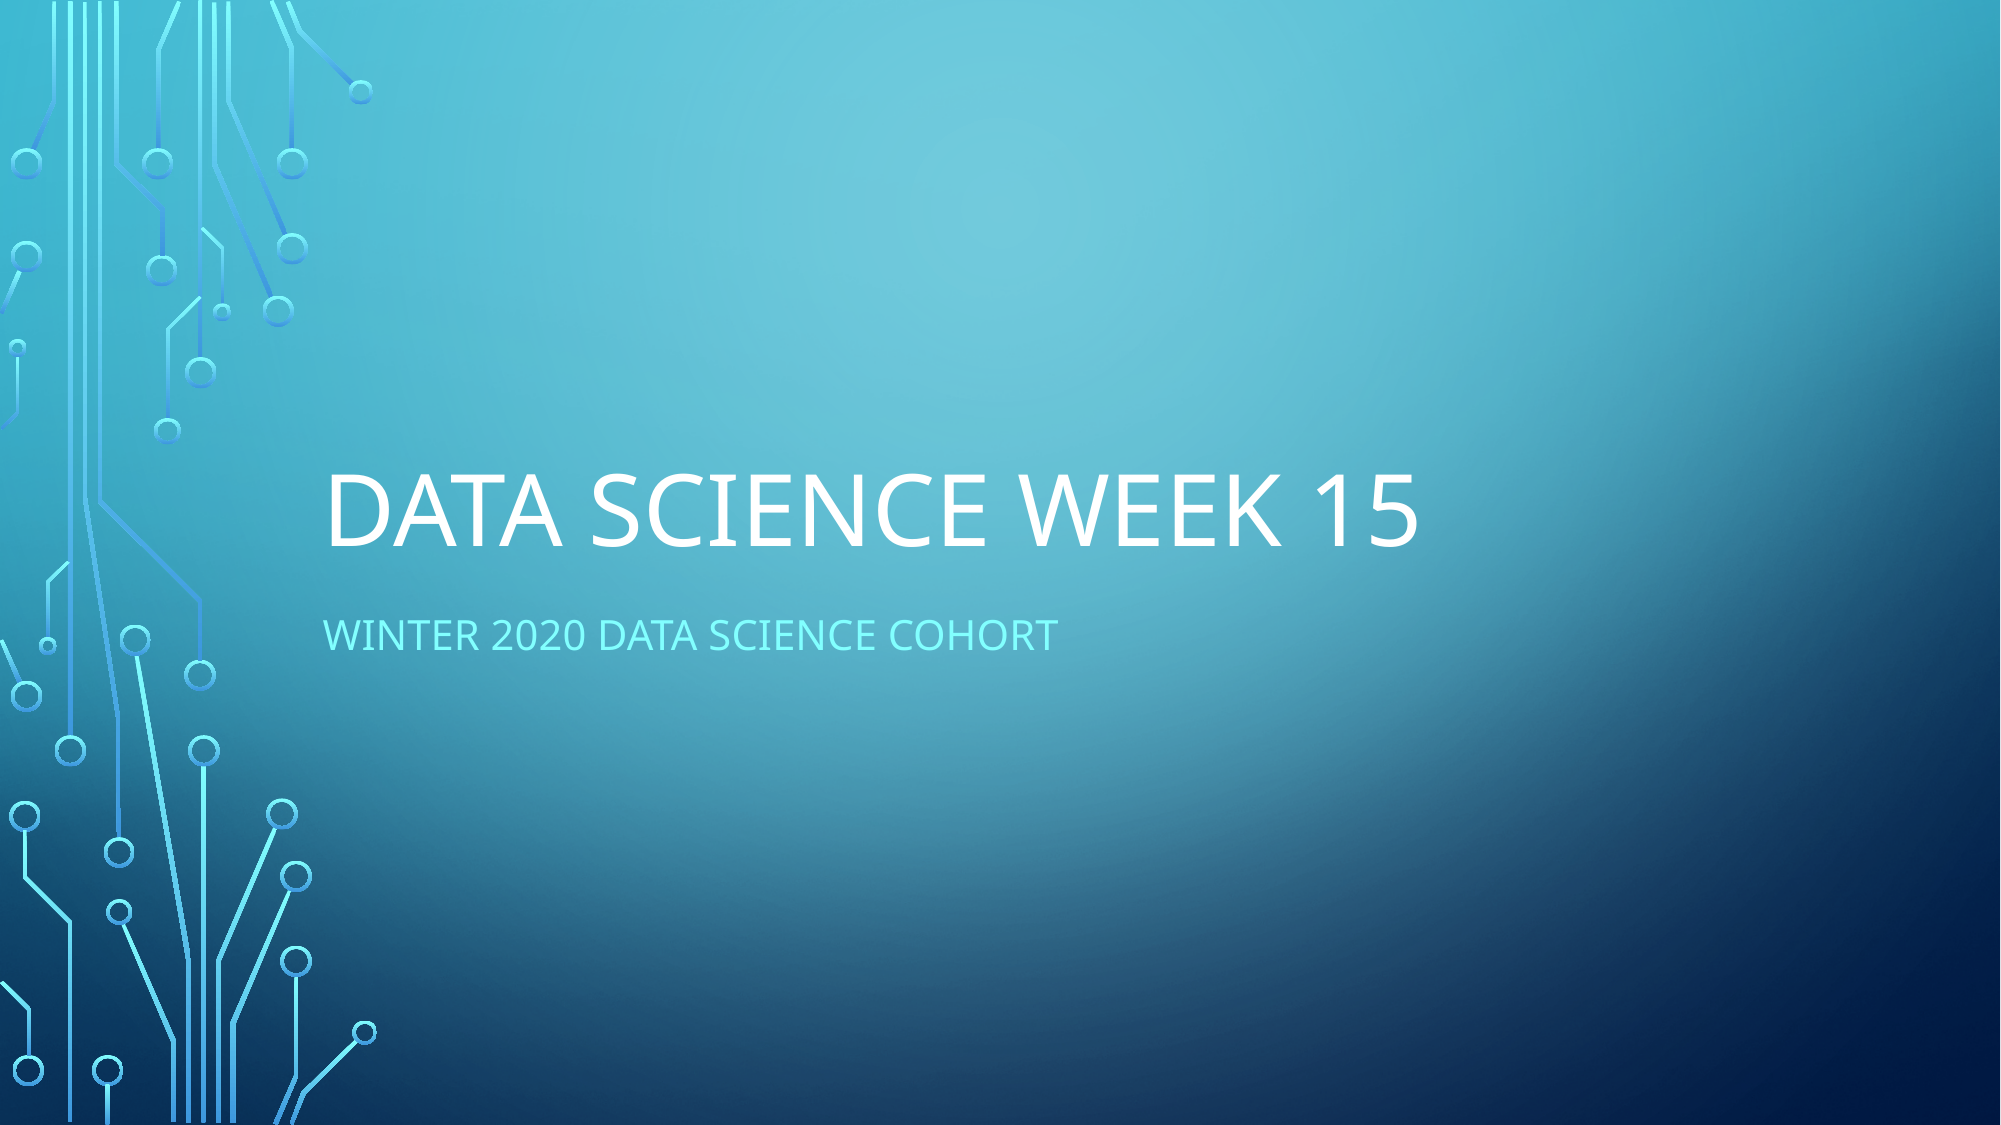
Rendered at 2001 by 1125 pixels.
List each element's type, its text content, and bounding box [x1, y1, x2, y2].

subtitle Winter 2020 Data Science Cohort [307, 590, 1750, 863]
title Data science week 15 [307, 184, 1750, 576]
